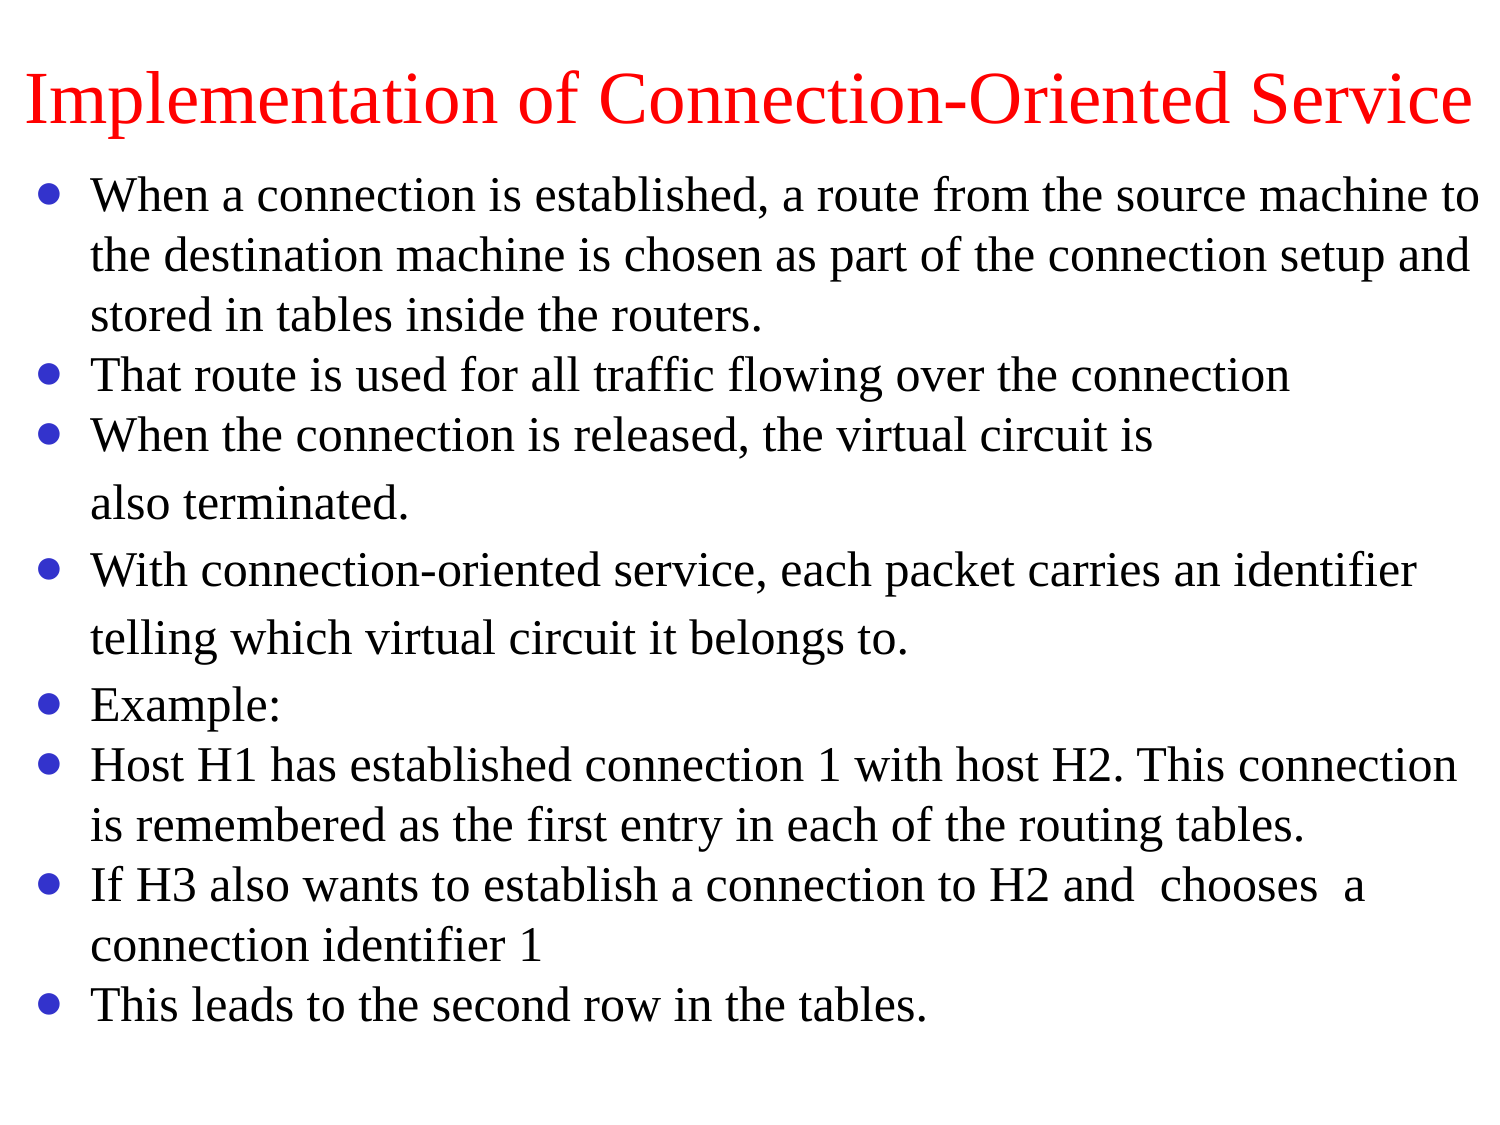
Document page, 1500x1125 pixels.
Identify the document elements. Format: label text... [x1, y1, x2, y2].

title Implementation of Connection-Oriented Service [0, 0, 1500, 154]
list When a connection is established, a route from the source machine to the destination machine is chosen as part of the connection setup and stored in tables inside the routers. That route is used for all traffic flowing over the connection When the connection is released, the virtual circuit is also terminated. With connection-oriented service, each packet carries an identifier telling which virtual circuit it belongs to. Example: Host H1 has established connection 1 with host H2. This connection is remembered as the first entry in each of the routing tables. If H3 also wants to establish a connection to H2 and chooses a connection identifier 1 This leads to the second row in the tables. [0, 154, 1500, 1090]
